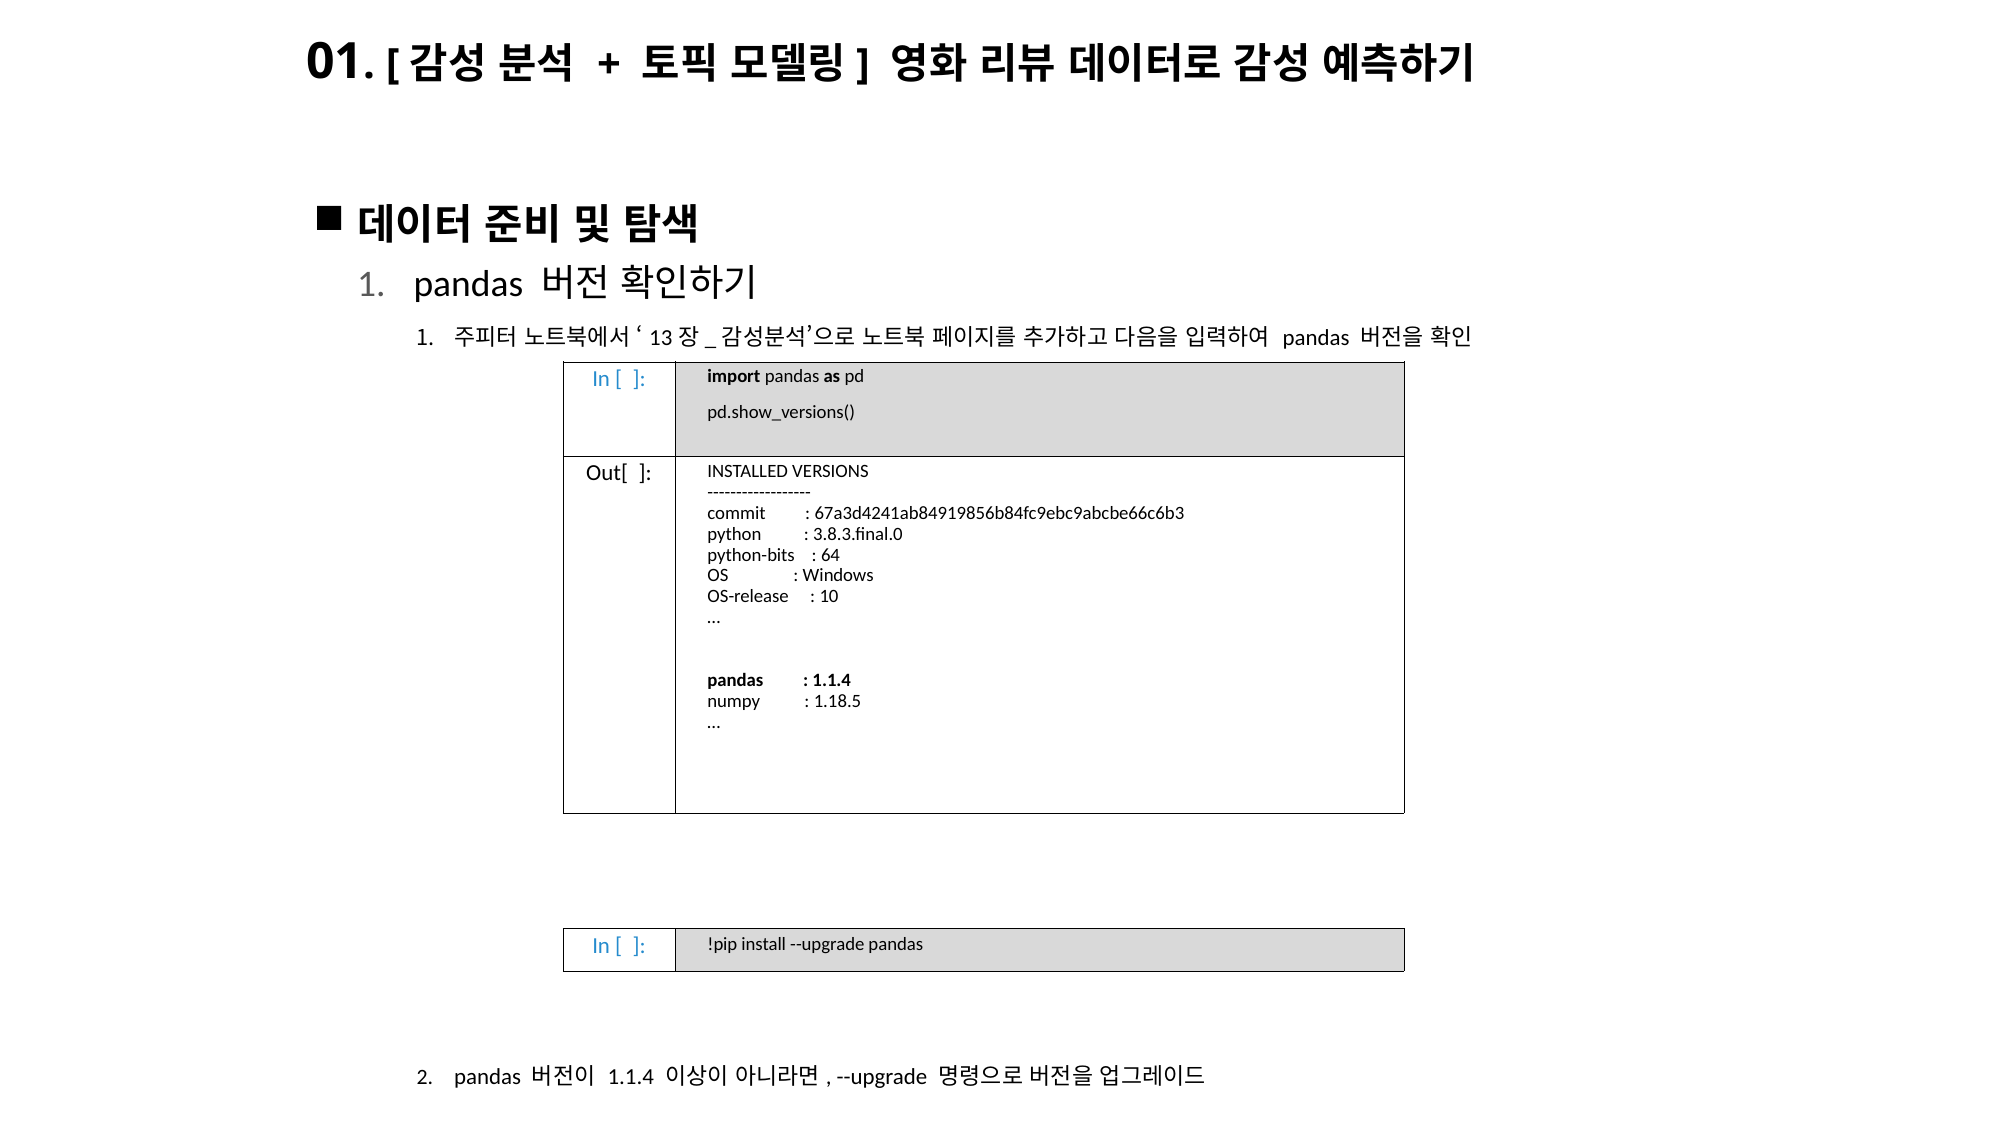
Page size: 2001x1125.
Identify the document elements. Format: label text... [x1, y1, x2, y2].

title 01. [감성 분석 + 토픽 모델링] 영화 리뷰 데이터로 감성 예측하기 [291, 17, 1717, 107]
table_cell Out[ ]: [564, 457, 675, 813]
table_header import pandas as pd pd.show_versions() [676, 363, 1404, 456]
list 데이터 준비 및 탐색 pandas 버전 확인하기 주피터 노트북에서 ‘13장_감성분석’으로 노트북 페이지를 추가하고 다음을 입력하여 pandas 버전을 확인 pandas 버전이 1.1.4 이상이 아니라면, --upgrade 명령으로 버전을 업그레이드 [298, 165, 1717, 1064]
table_header !pip install --upgrade pandas [676, 929, 1404, 971]
table_header In [ ]: [564, 363, 675, 456]
table_cell INSTALLED VERSIONS ------------------ commit : 67a3d4241ab84919856b84fc9ebc9abcbe66c6b3 python : 3.8.3.final.0 python-bits : 64 OS : Windows OS-release : 10 … pandas : 1.1.4 numpy : 1.18.5 … [676, 457, 1404, 813]
table_header In [ ]: [564, 929, 675, 971]
